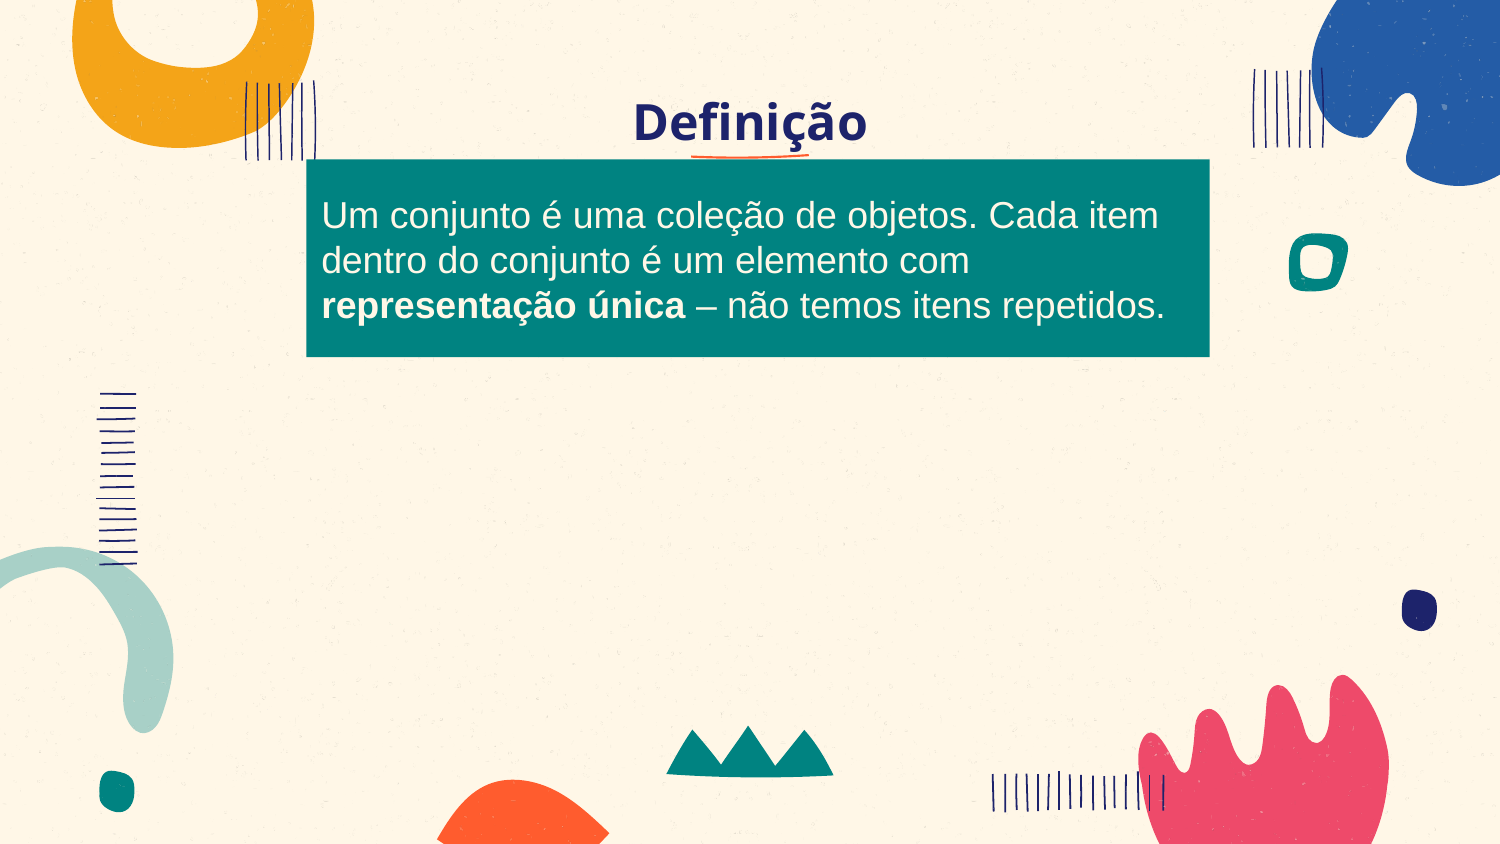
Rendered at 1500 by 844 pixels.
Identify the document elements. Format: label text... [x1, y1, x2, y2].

text_box [691, 154, 809, 159]
picture [0, 0, 1500, 844]
text_box Um conjunto é uma coleção de objetos. Cada item dentro do conjunto é um elemento com representação única – não temos itens repetidos. [306, 159, 1210, 358]
text_box [666, 725, 834, 778]
title Definição [290, 82, 1210, 158]
